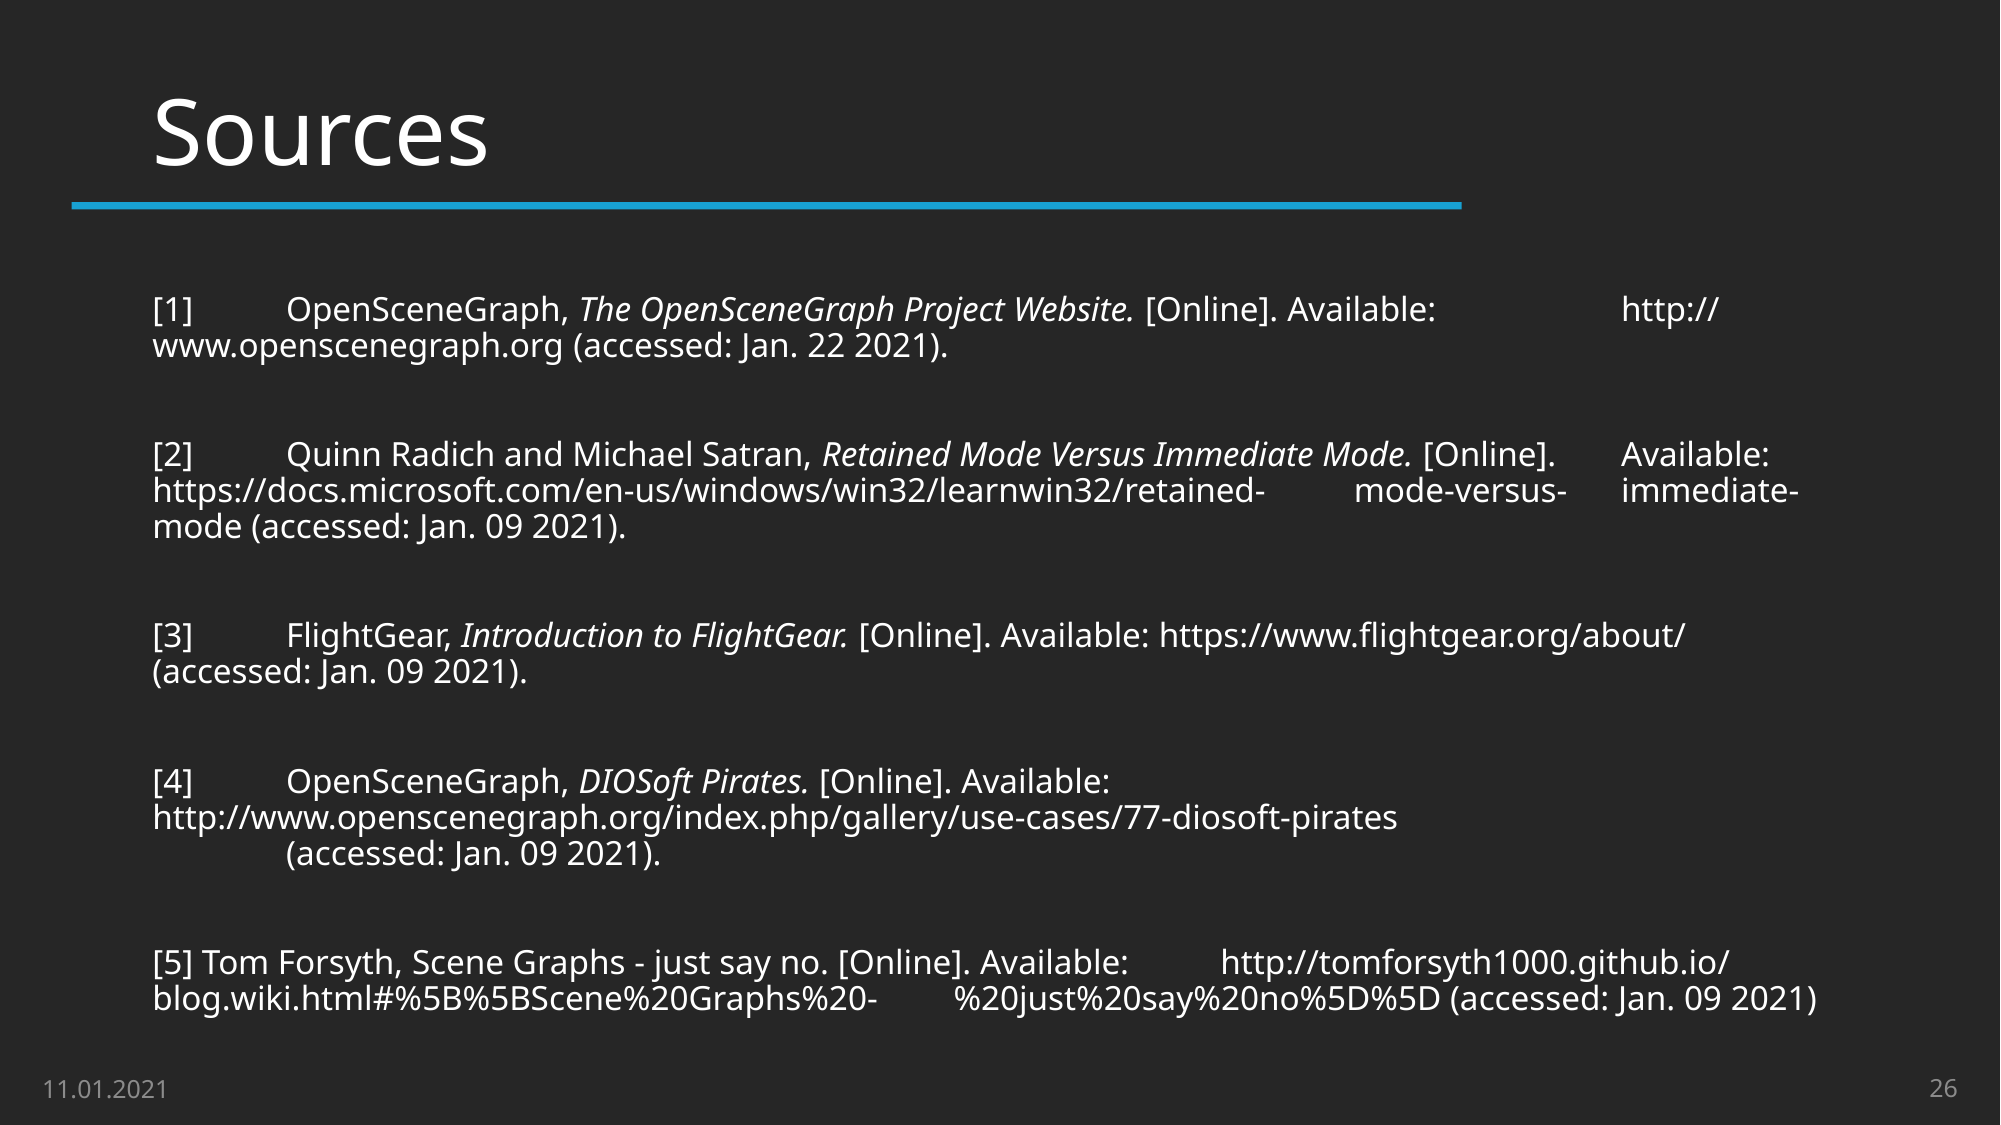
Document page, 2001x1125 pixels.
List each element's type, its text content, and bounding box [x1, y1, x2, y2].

list [1] OpenSceneGraph, The OpenSceneGraph Project Website. [Online]. Available: http://​www.openscenegraph.org​​ (accessed: Jan. 22 2021). [2] Quinn Radich and Michael Satran, Retained Mode Versus Immediate Mode. [Online]. Available: https://​docs.microsoft.com​/​en-​us/​windows/​win32/​learnwin32/​retained-​ mode-​versus- ​immediate-​mode (accessed: Jan. 09 2021). [3] FlightGear, Introduction to FlightGear. [Online]. Available: https://www.flightgear.org/about/ (accessed: Jan. 09 2021). [4] OpenSceneGraph, DIOSoft Pirates. [Online]. Available: http://www.openscenegraph.org/index.php/gallery/use-cases/77-diosoft-pirates​ (accessed: Jan. 09 2021). [5] Tom Forsyth, Scene Graphs - just say no. [Online]. Available: http://​tomforsyth1000.github.io​/​blog.wiki.html​#%5B%5BScene%20Graphs%20- %20just%20say%20no%5D%5D (accessed: Jan. 09 2021) [137, 285, 1863, 1060]
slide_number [27, 1059, 477, 1119]
slide_number 26 [1522, 1059, 1973, 1119]
title Sources [137, 27, 1863, 245]
